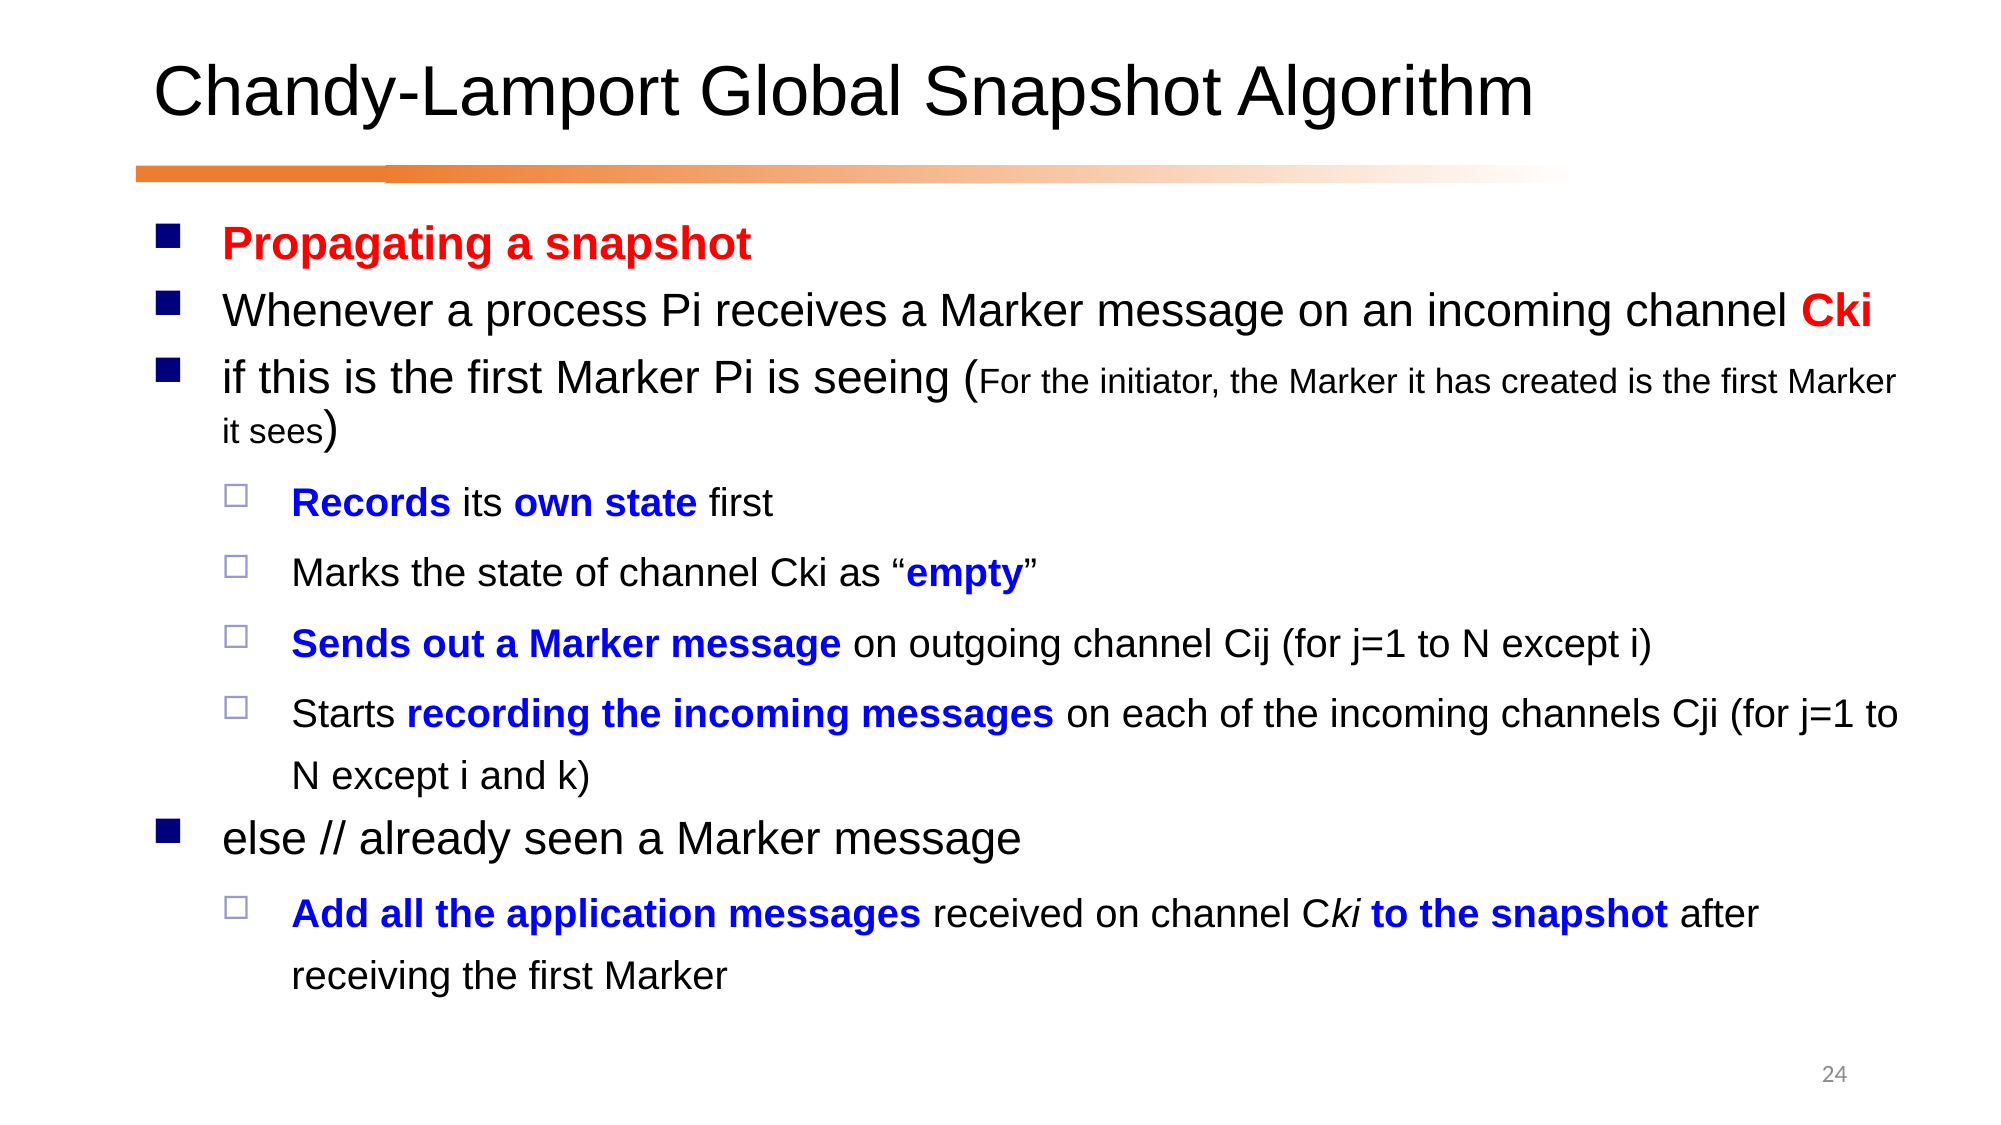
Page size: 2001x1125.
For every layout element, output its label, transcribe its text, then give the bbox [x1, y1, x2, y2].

slide_number 24 [1412, 1042, 1863, 1103]
list Propagating a snapshot Whenever a process Pi receives a Marker message on an incoming channel Cki if this is the first Marker Pi is seeing (For the initiator, the Marker it has created is the first Marker it sees) Records its own state first Marks the state of channel Cki as “empty” Sends out a Marker message on outgoing channel Cij (for j=1 to N except i) Starts recording the incoming messages on each of the incoming channels Cji (for j=1 to N except i and k) else // already seen a Marker message Add all the application messages received on channel Cki to the snapshot after receiving the first Marker [137, 211, 1937, 1018]
title Chandy-Lamport Global Snapshot Algorithm [138, 25, 1810, 160]
